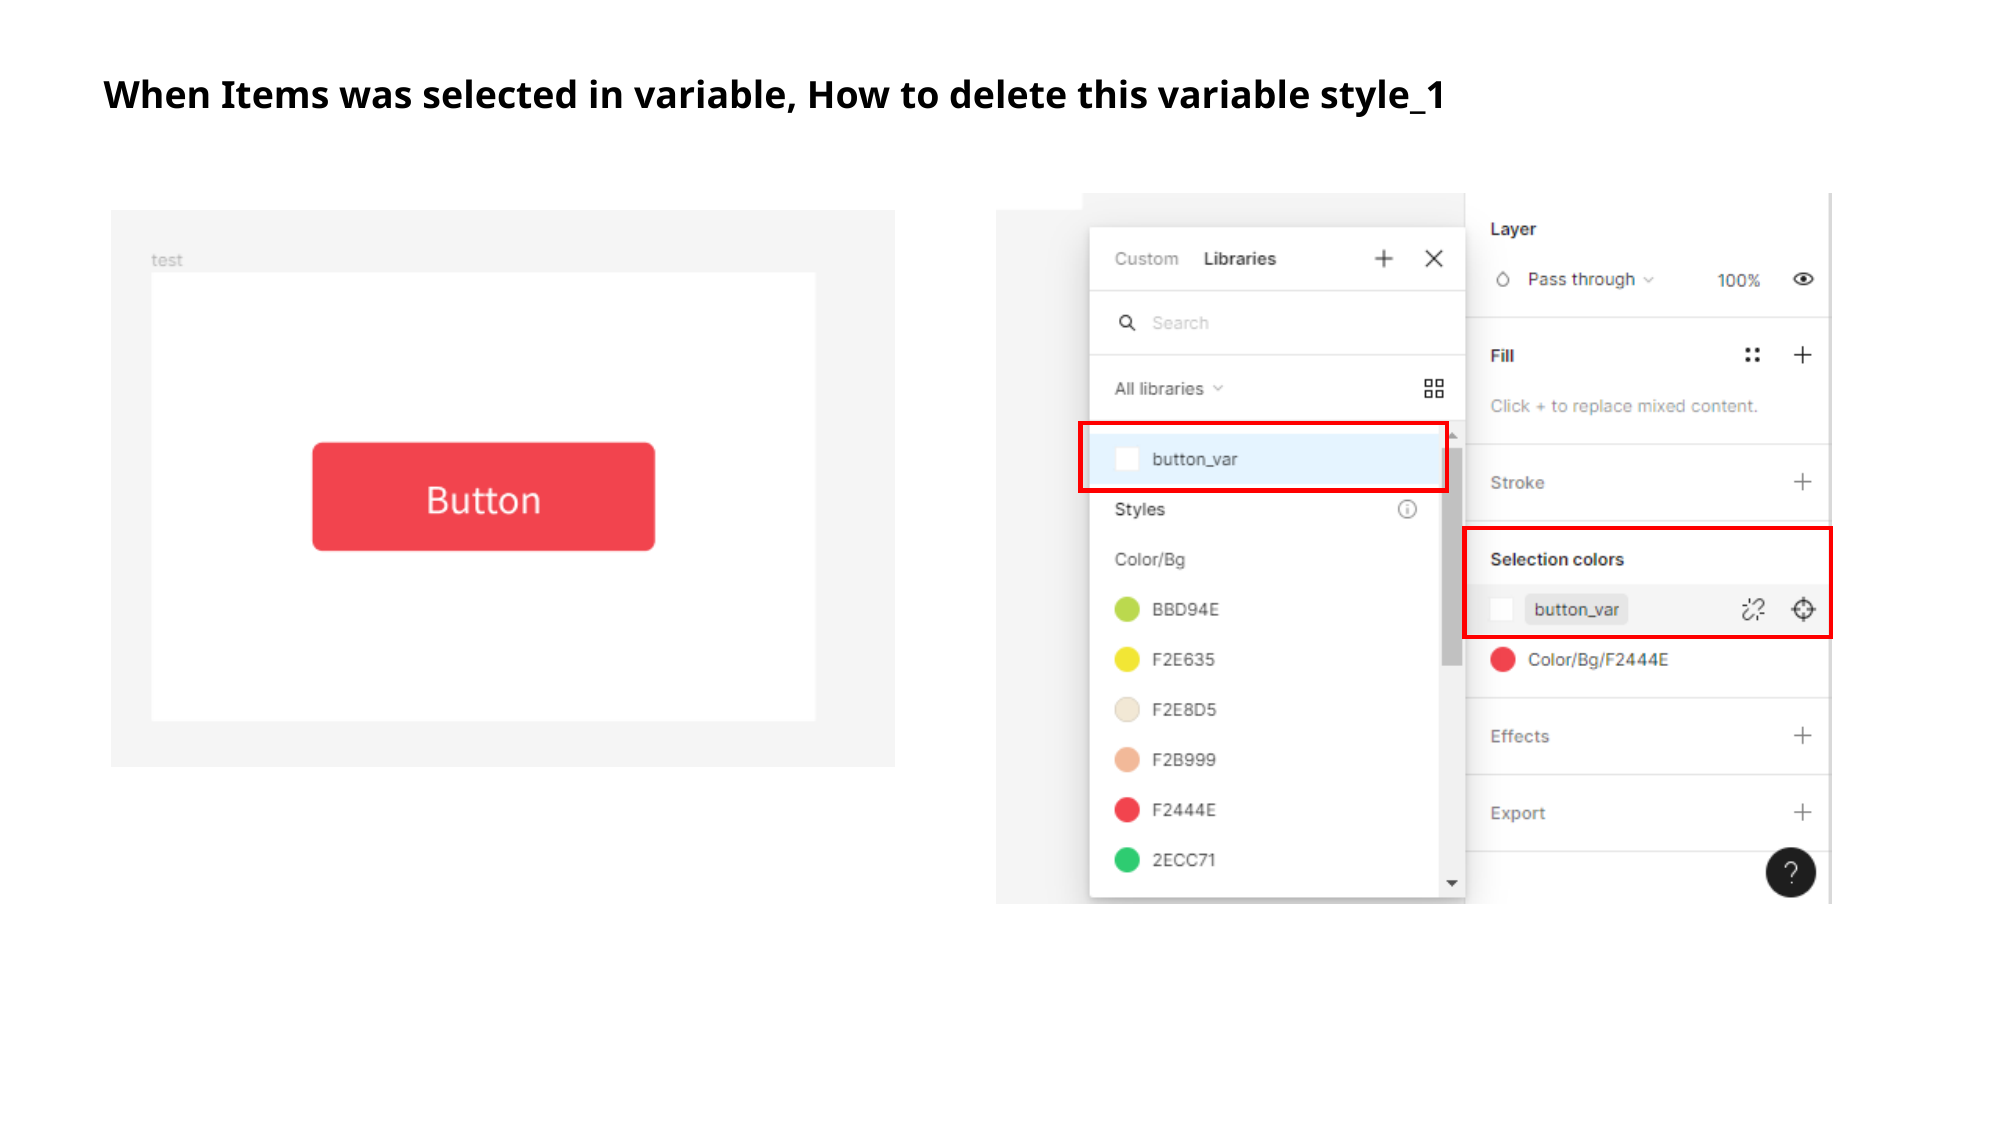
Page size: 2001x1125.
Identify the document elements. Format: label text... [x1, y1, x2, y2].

picture [111, 210, 895, 767]
picture [996, 193, 1832, 904]
text_box When Items was selected in variable, How to delete this variable style_1 [88, 63, 1614, 124]
